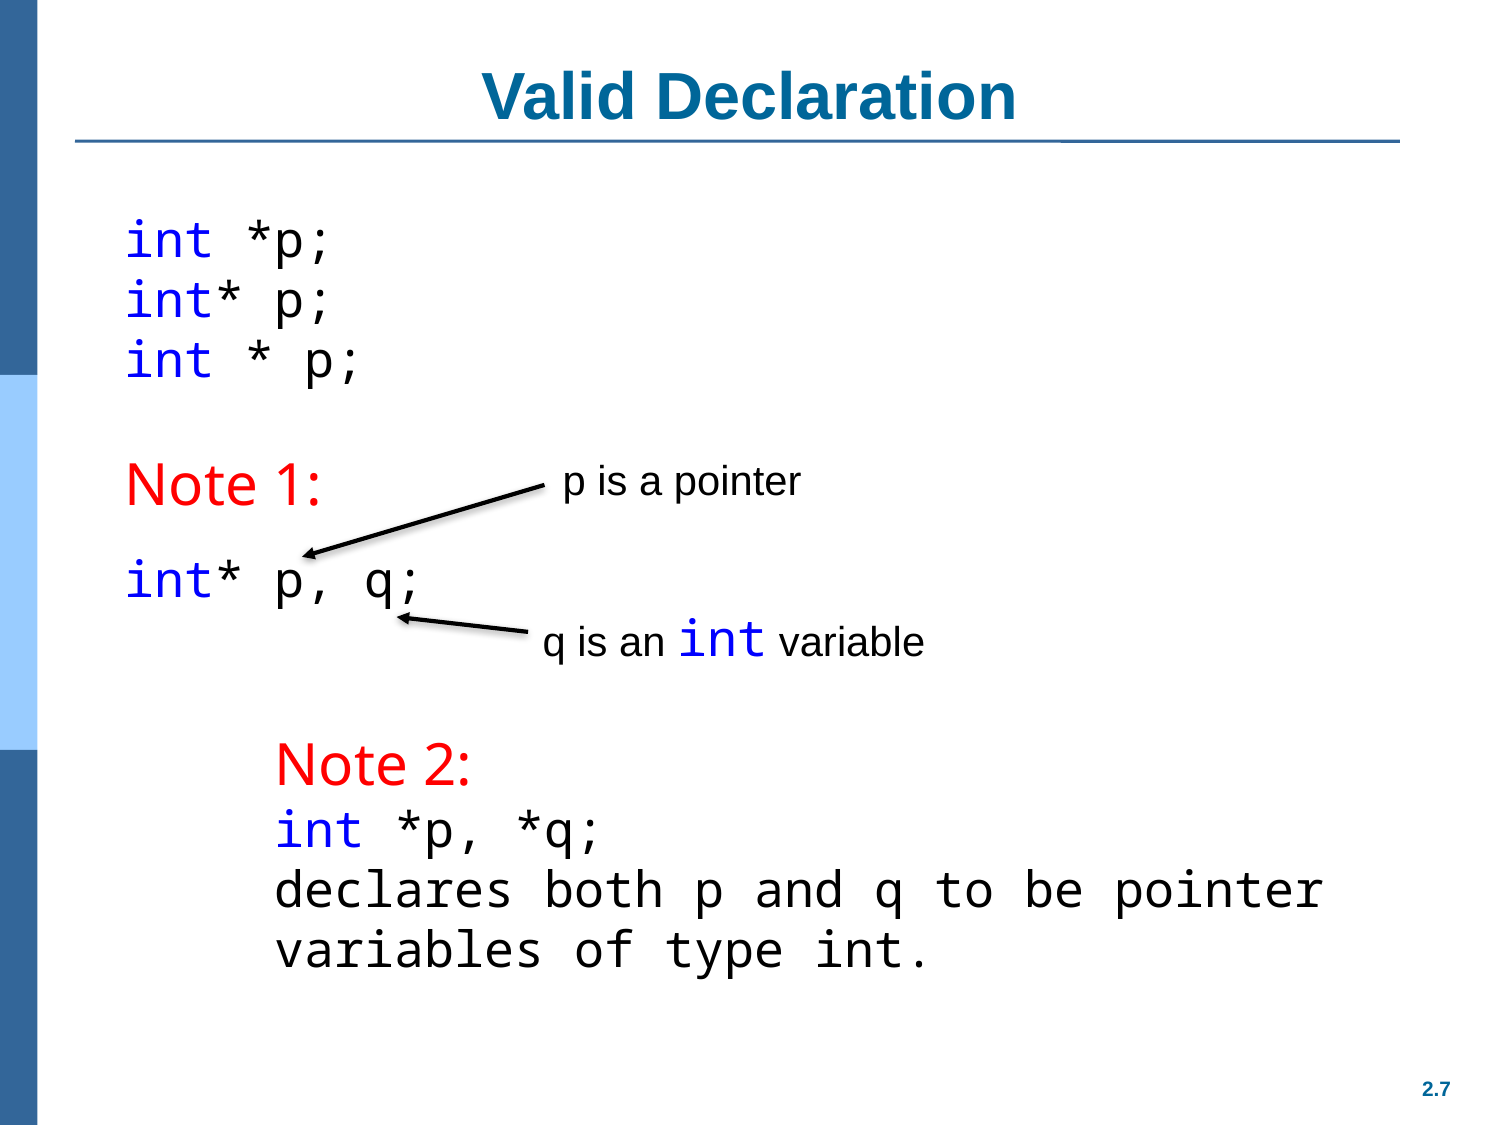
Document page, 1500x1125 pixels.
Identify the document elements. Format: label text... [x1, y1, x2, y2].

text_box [301, 484, 545, 558]
text_box p is a pointer [547, 446, 829, 511]
text_box q is an int variable [528, 598, 1040, 674]
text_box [396, 616, 529, 633]
text_box int *p; int* p; int * p; Note 1: int* p, q; Note 2: int *p, *q; declares both p and q to be pointer variables of type int. [109, 200, 1425, 985]
title Valid Declaration [75, 45, 1425, 141]
